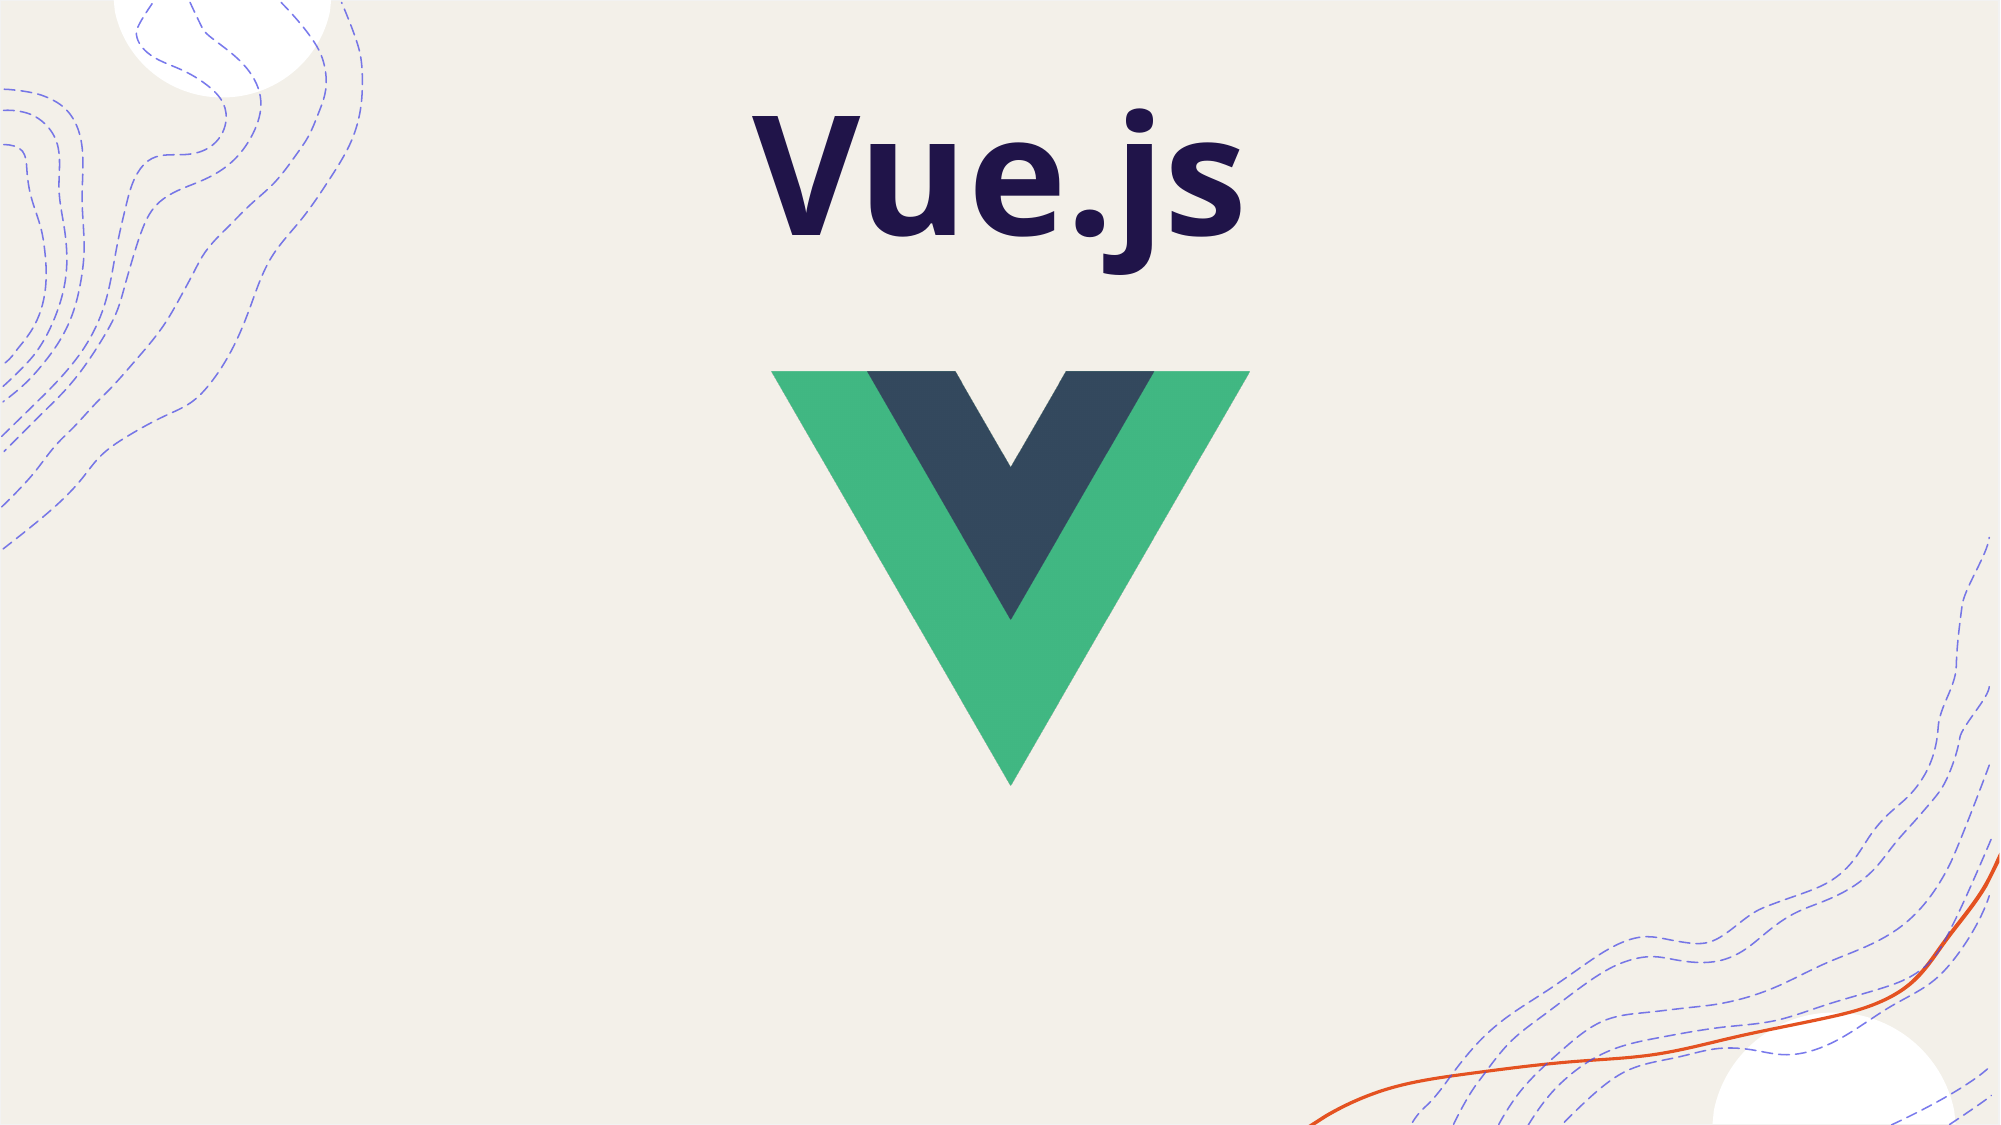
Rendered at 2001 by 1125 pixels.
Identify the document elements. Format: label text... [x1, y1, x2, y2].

title Vue.js [137, 59, 1863, 278]
picture [771, 371, 1250, 786]
